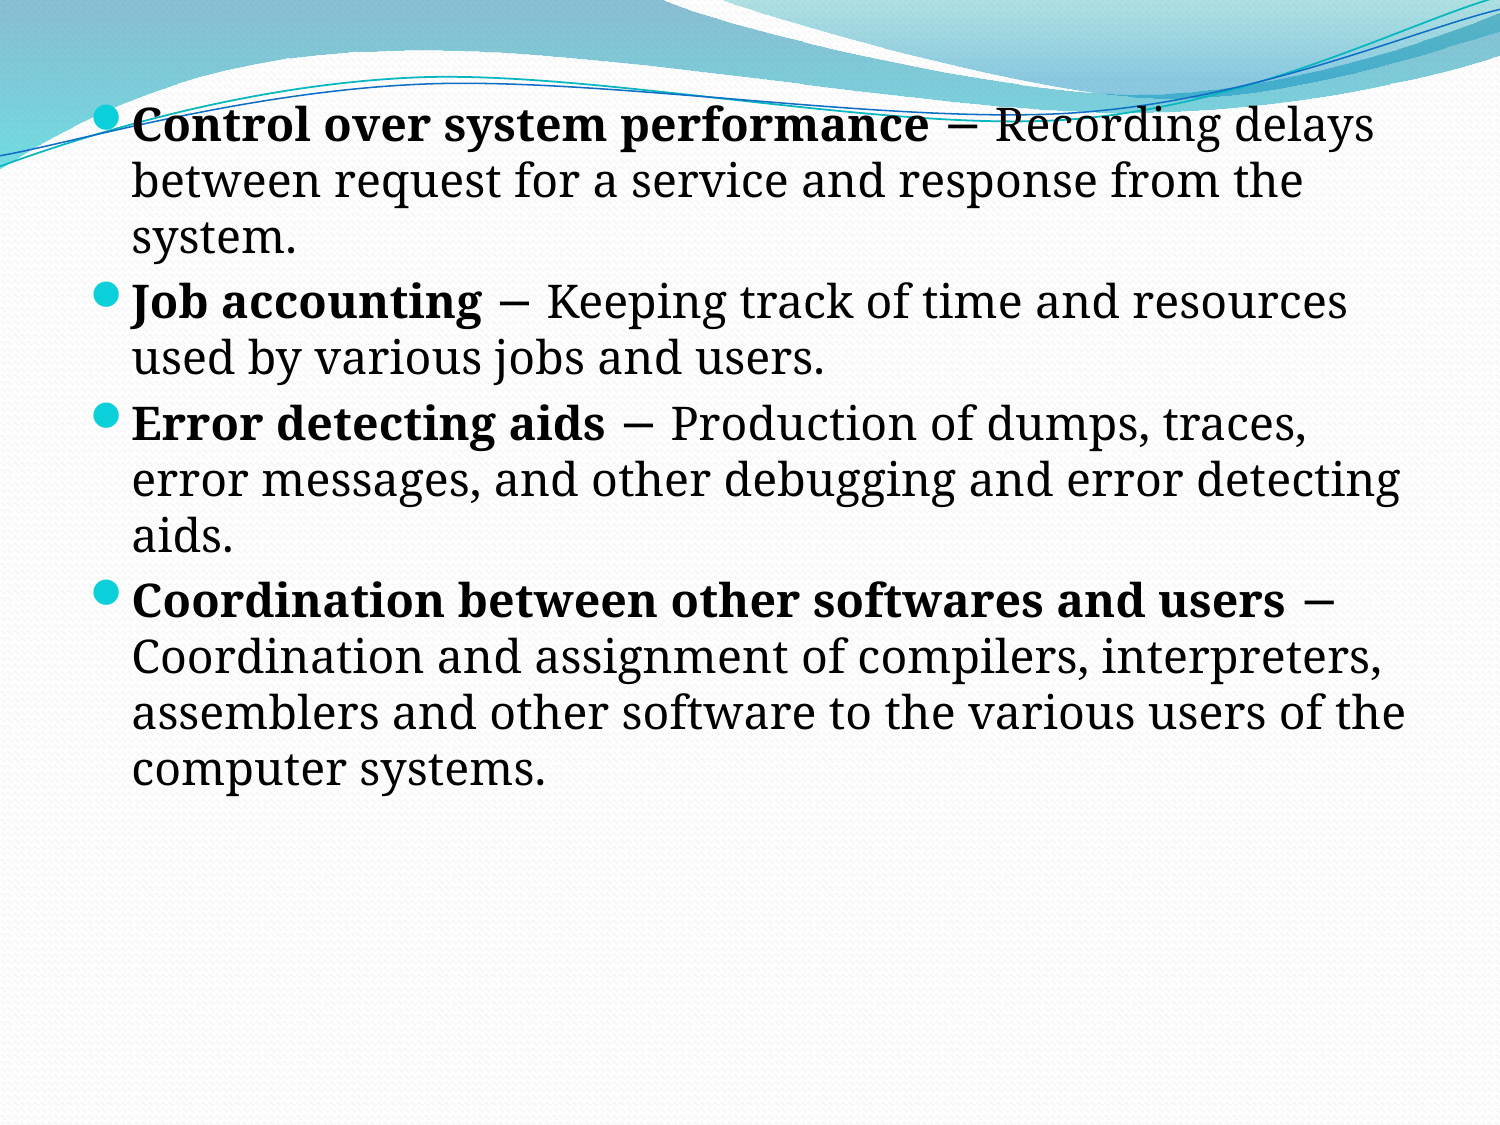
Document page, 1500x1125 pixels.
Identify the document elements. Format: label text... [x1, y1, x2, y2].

list Control over system performance − Recording delays between request for a service and response from the system. Job accounting − Keeping track of time and resources used by various jobs and users. Error detecting aids − Production of dumps, traces, error messages, and other debugging and error detecting aids. Coordination between other softwares and users − Coordination and assignment of compilers, interpreters, assemblers and other software to the various users of the computer systems. [75, 87, 1425, 808]
